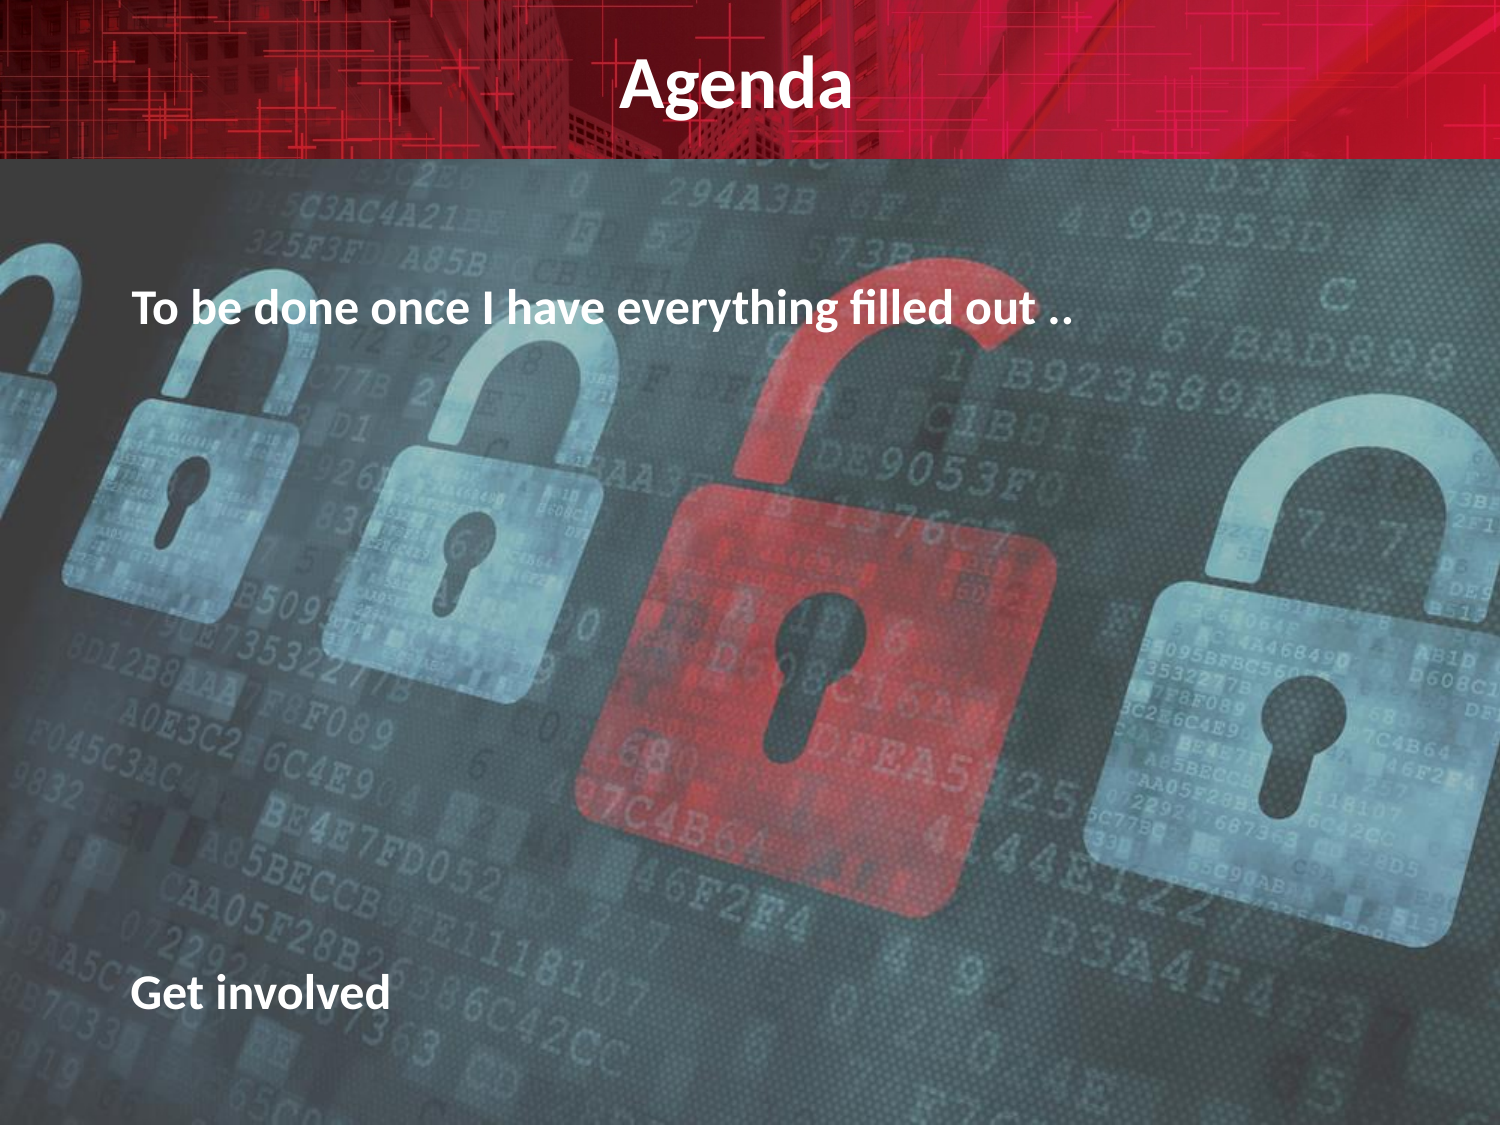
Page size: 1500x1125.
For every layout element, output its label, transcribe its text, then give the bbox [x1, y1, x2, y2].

picture [0, 0, 1500, 1125]
text_box Get involved [115, 952, 407, 1027]
text_box To be done once I have everything filled out .. [116, 267, 1090, 342]
